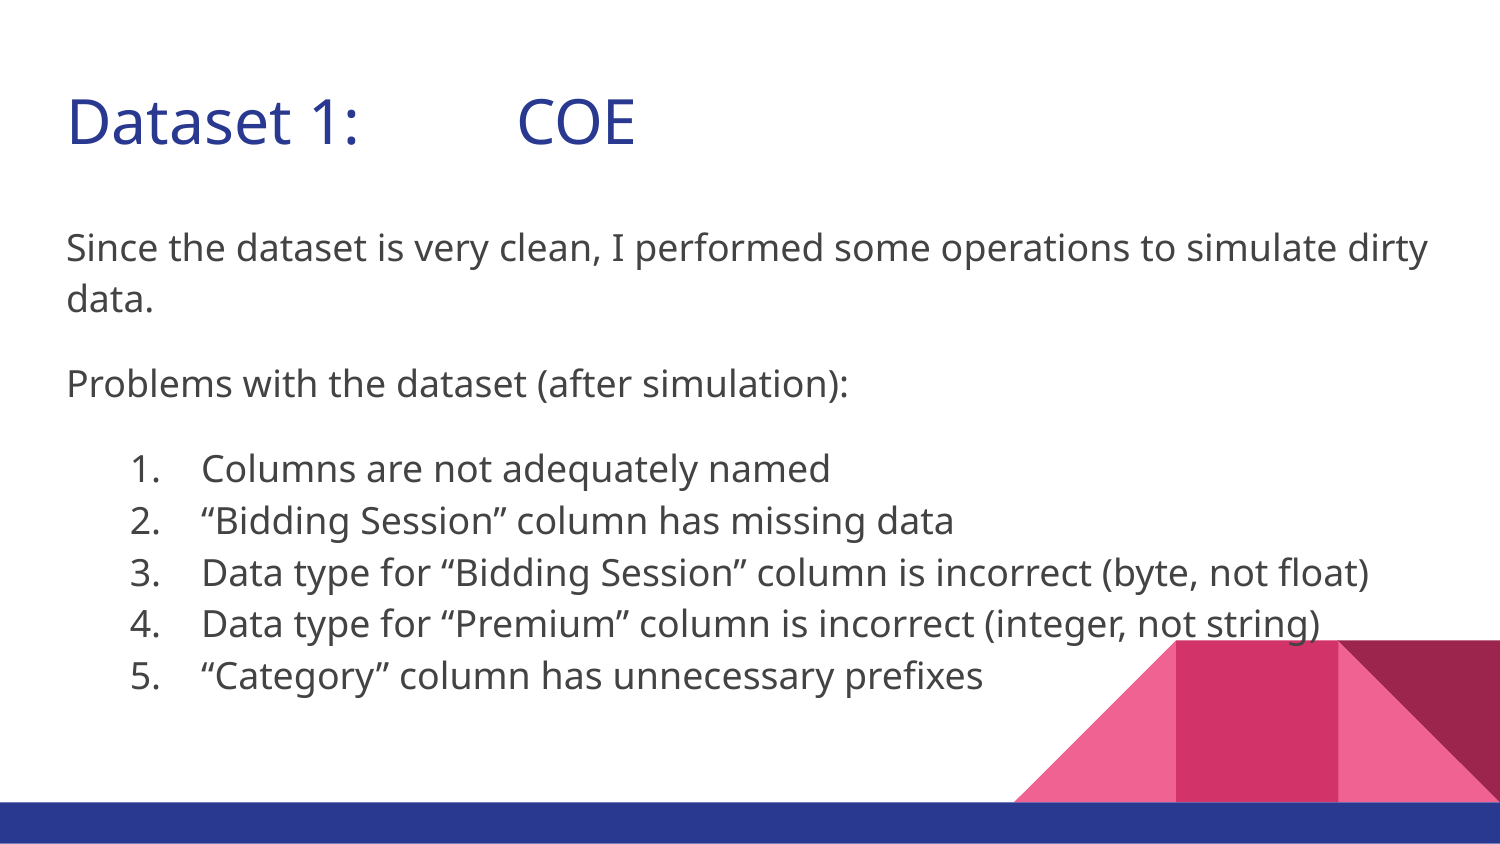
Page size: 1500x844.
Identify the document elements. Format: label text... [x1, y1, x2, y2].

list Since the dataset is very clean, I performed some operations to simulate dirty data. Problems with the dataset (after simulation): Columns are not adequately named “Bidding Session” column has missing data Data type for “Bidding Session” column is incorrect (byte, not float) Data type for “Premium” column is incorrect (integer, not string) “Category” column has unnecessary prefixes [51, 201, 1449, 750]
title Dataset 1: COE [51, 67, 1449, 167]
